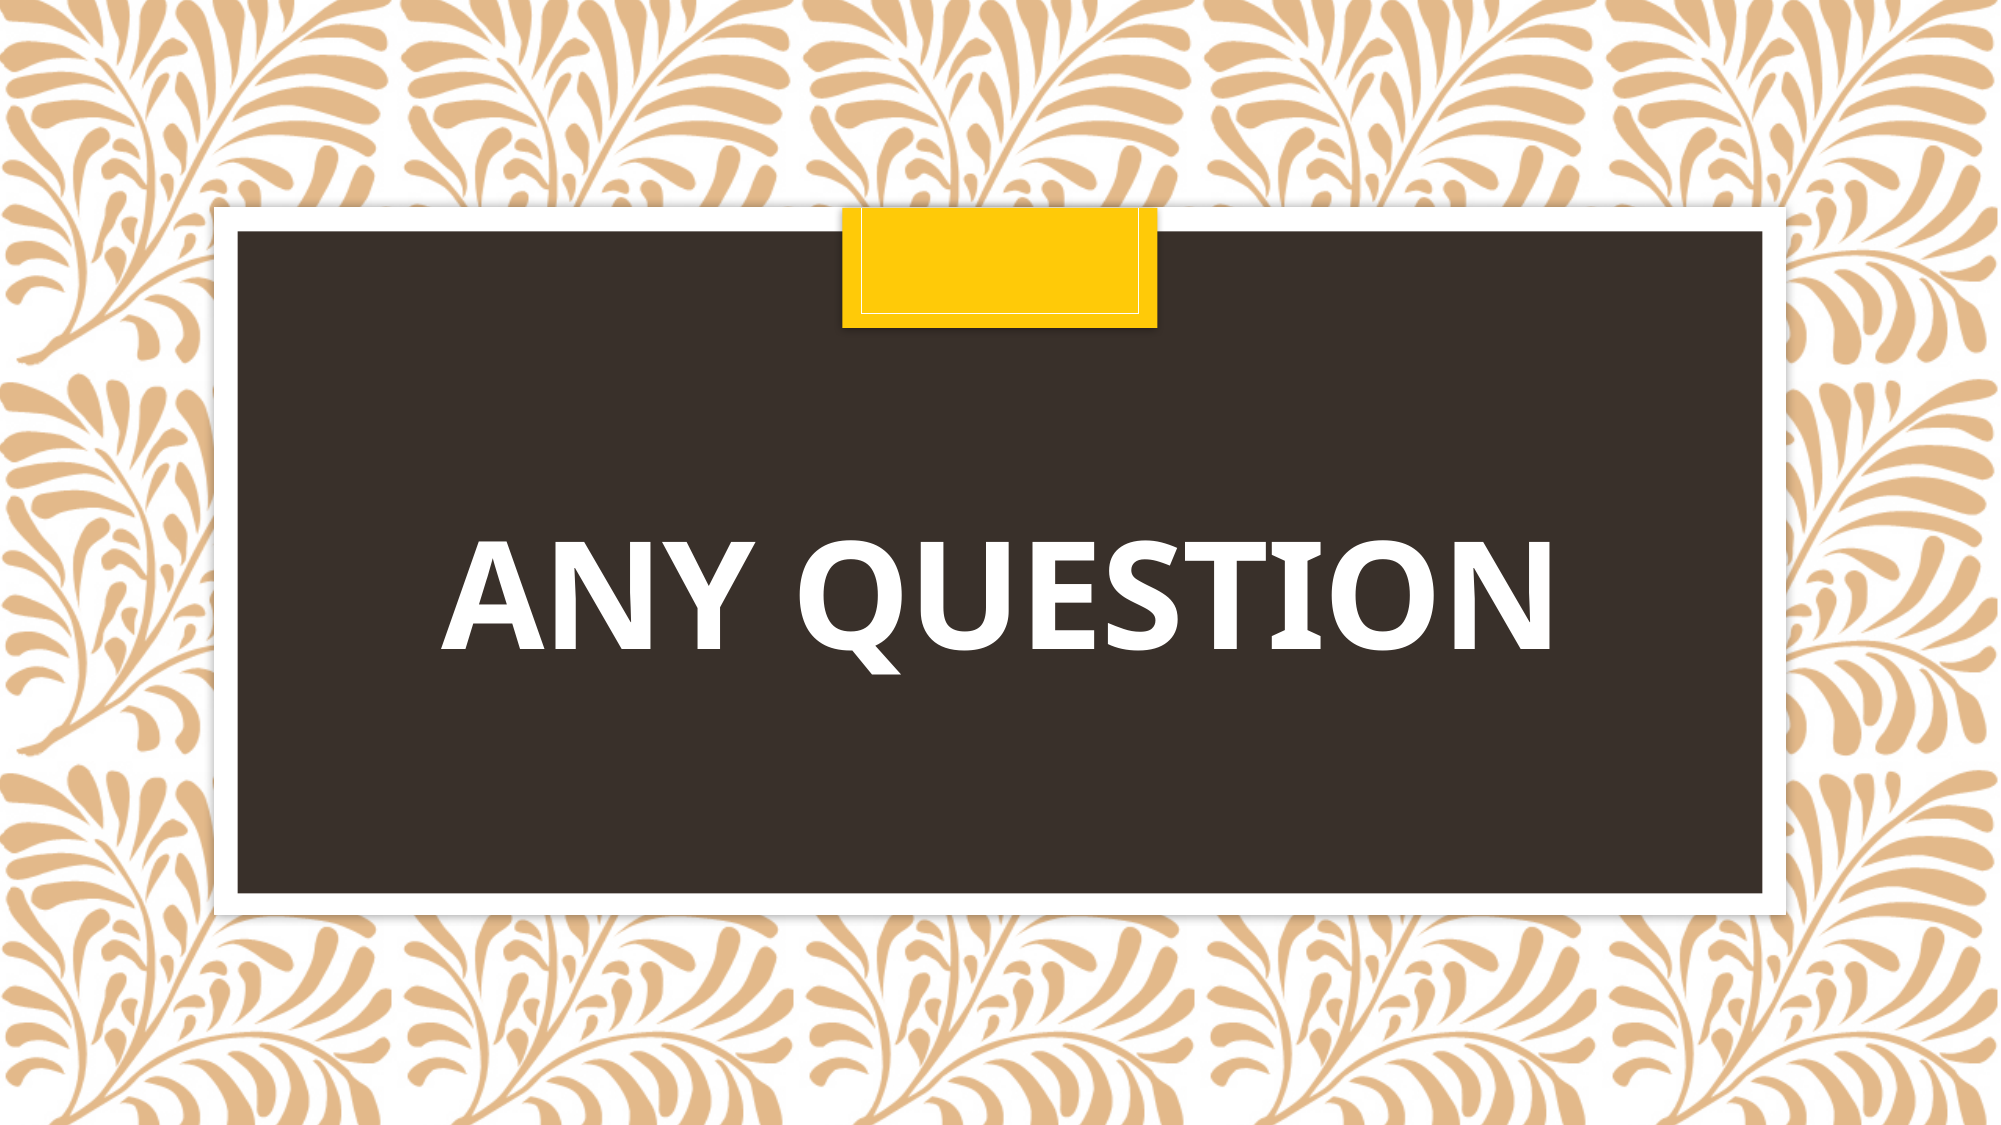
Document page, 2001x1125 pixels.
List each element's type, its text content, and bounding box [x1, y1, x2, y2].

title ANY QUESTION [258, 392, 1746, 818]
